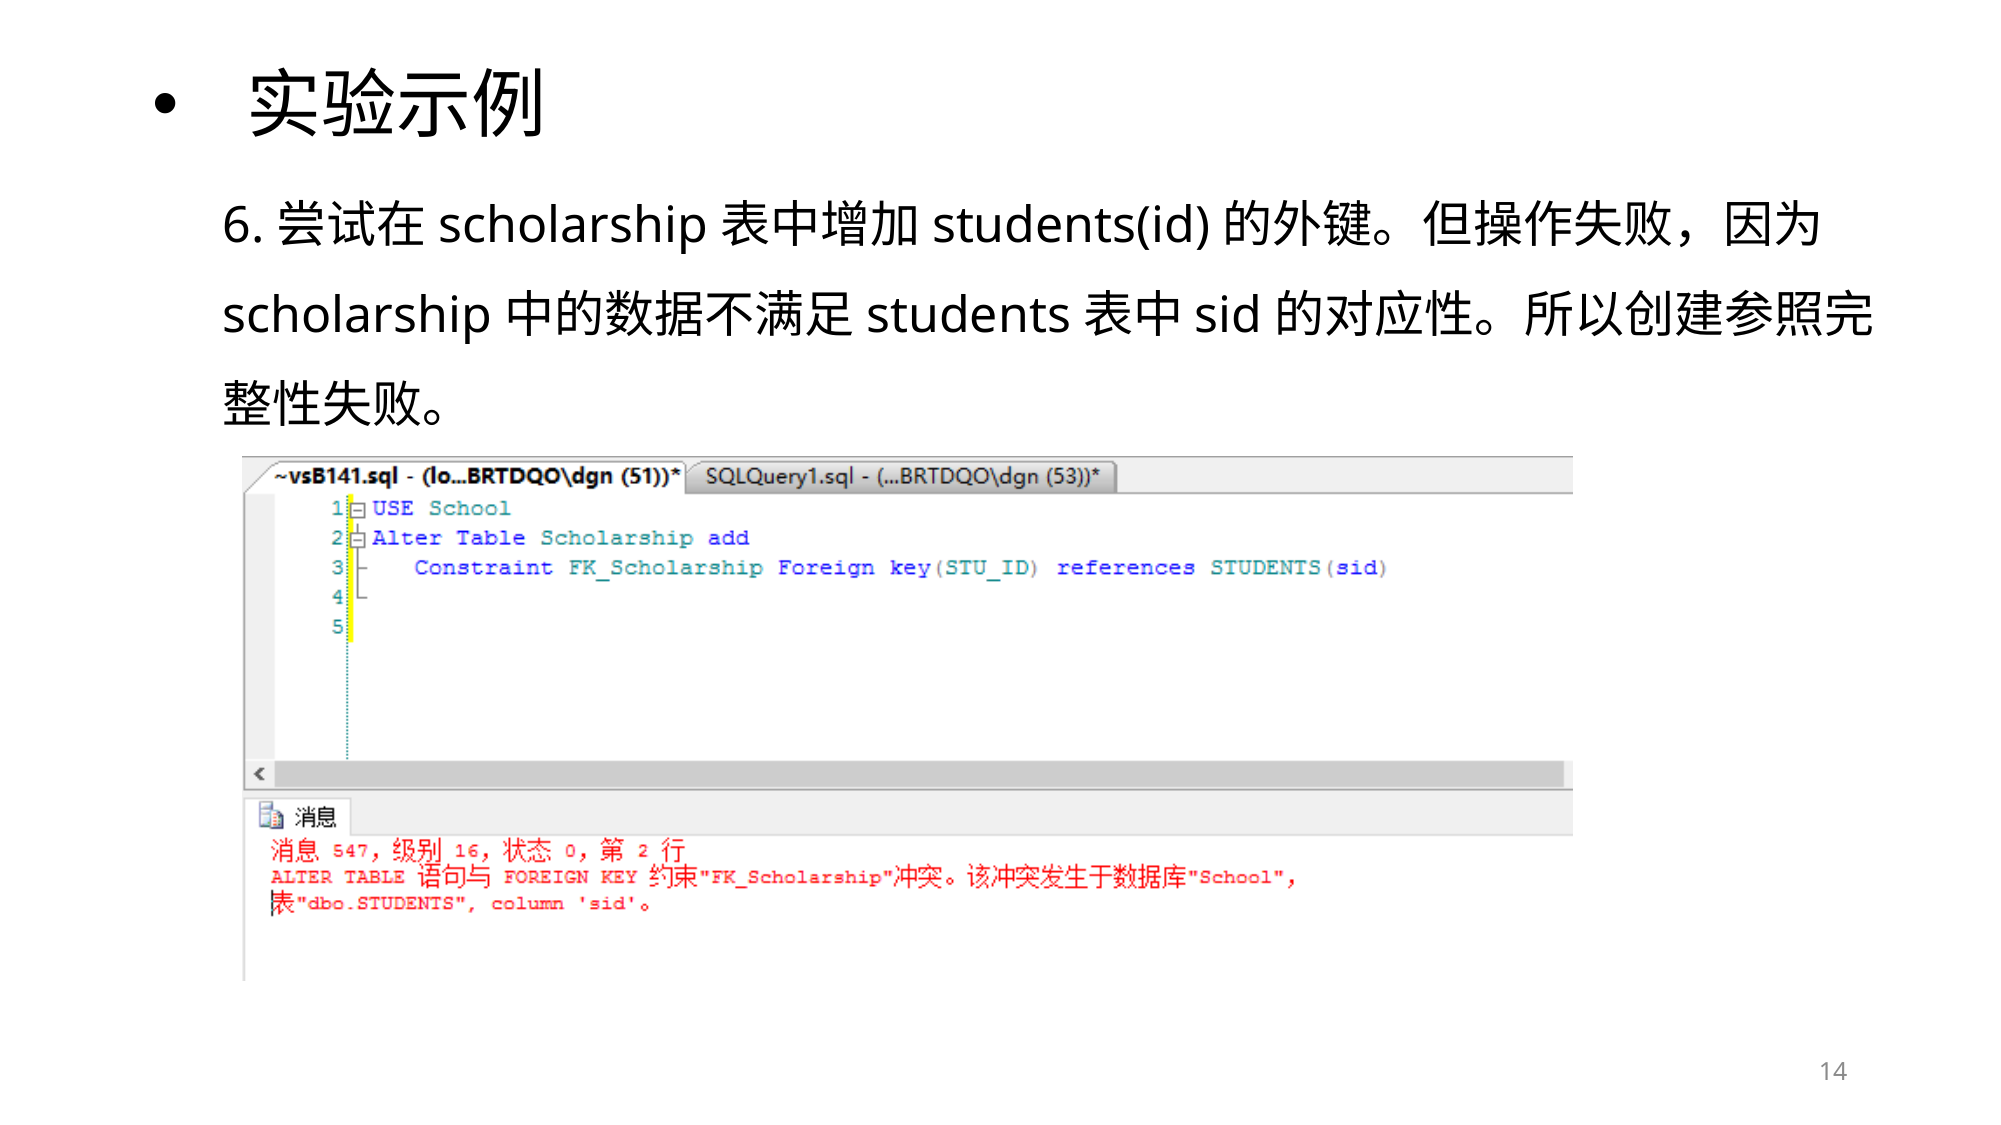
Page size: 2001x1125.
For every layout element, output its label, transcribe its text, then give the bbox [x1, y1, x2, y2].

title 实验示例 [137, 39, 1863, 175]
slide_number 13 [1412, 1042, 1863, 1103]
text_box 6.尝试在scholarship表中增加students(id)的外键。但操作失败，因为scholarship中的数据不满足students表中sid的对应性。所以创建参照完整性失败。 [207, 154, 1924, 440]
picture [242, 456, 1573, 981]
